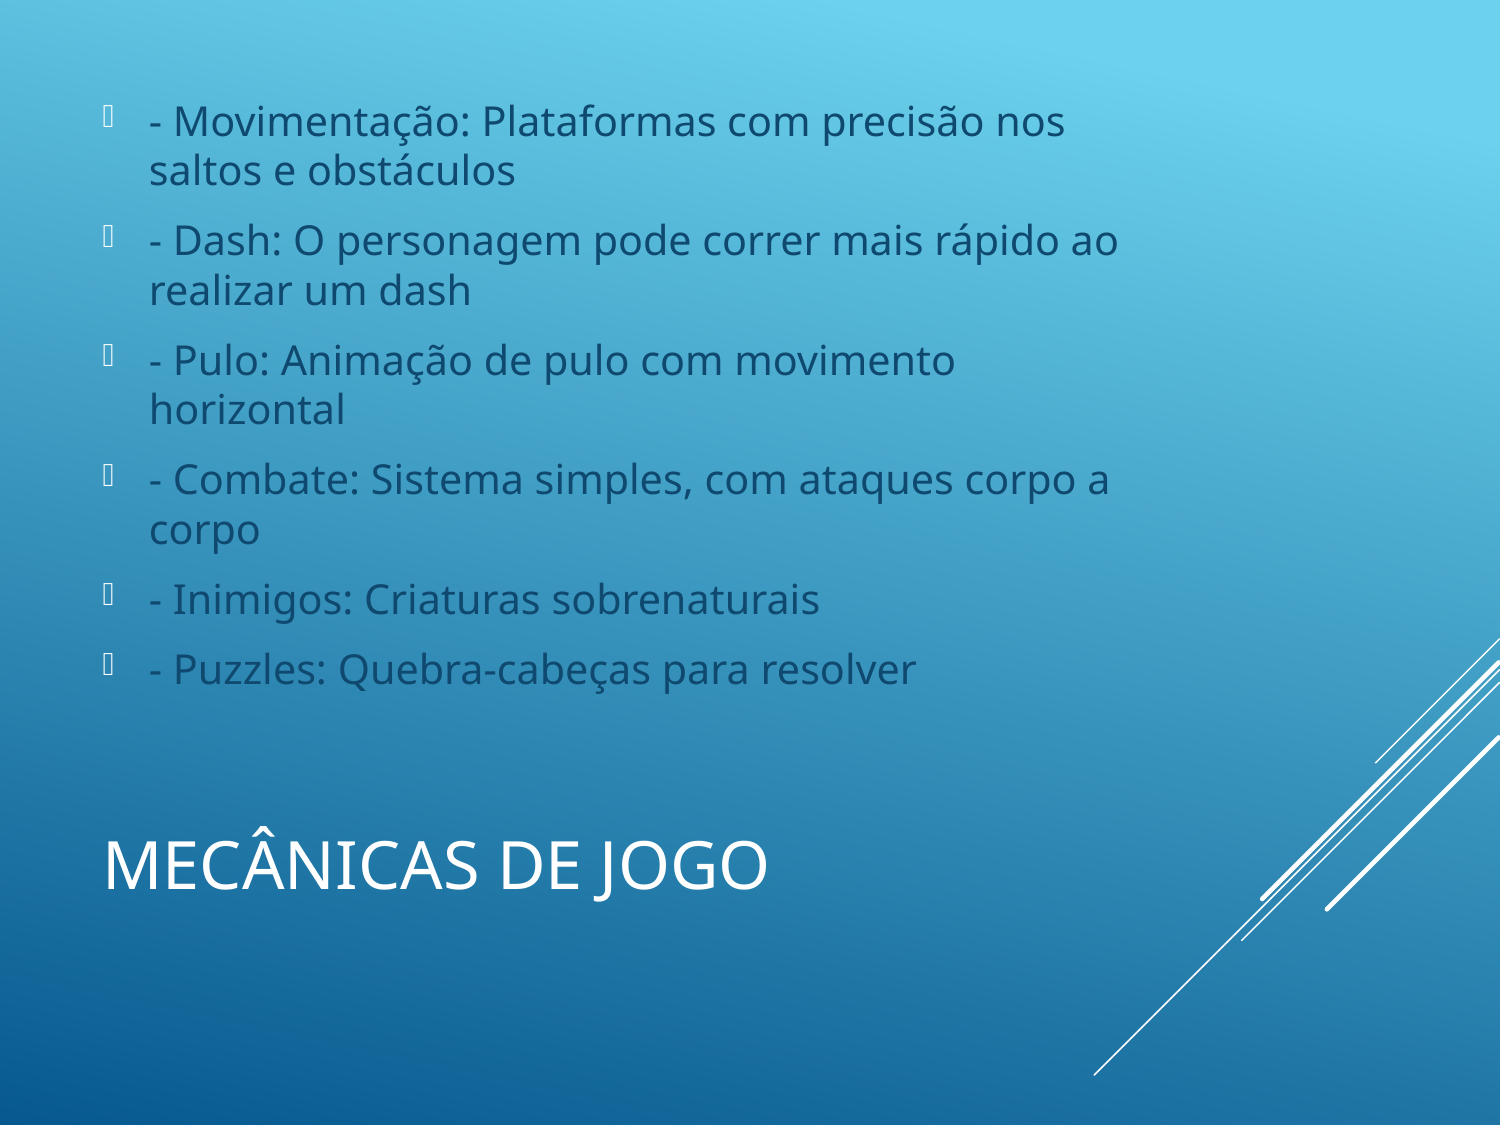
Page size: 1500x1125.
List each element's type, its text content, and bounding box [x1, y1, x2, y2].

title Mecânicas de Jogo [87, 737, 1163, 988]
list - Movimentação: Plataformas com precisão nos saltos e obstáculos - Dash: O personagem pode correr mais rápido ao realizar um dash - Pulo: Animação de pulo com movimento horizontal - Combate: Sistema simples, com ataques corpo a corpo - Inimigos: Criaturas sobrenaturais - Puzzles: Quebra-cabeças para resolver [87, 87, 1163, 706]
